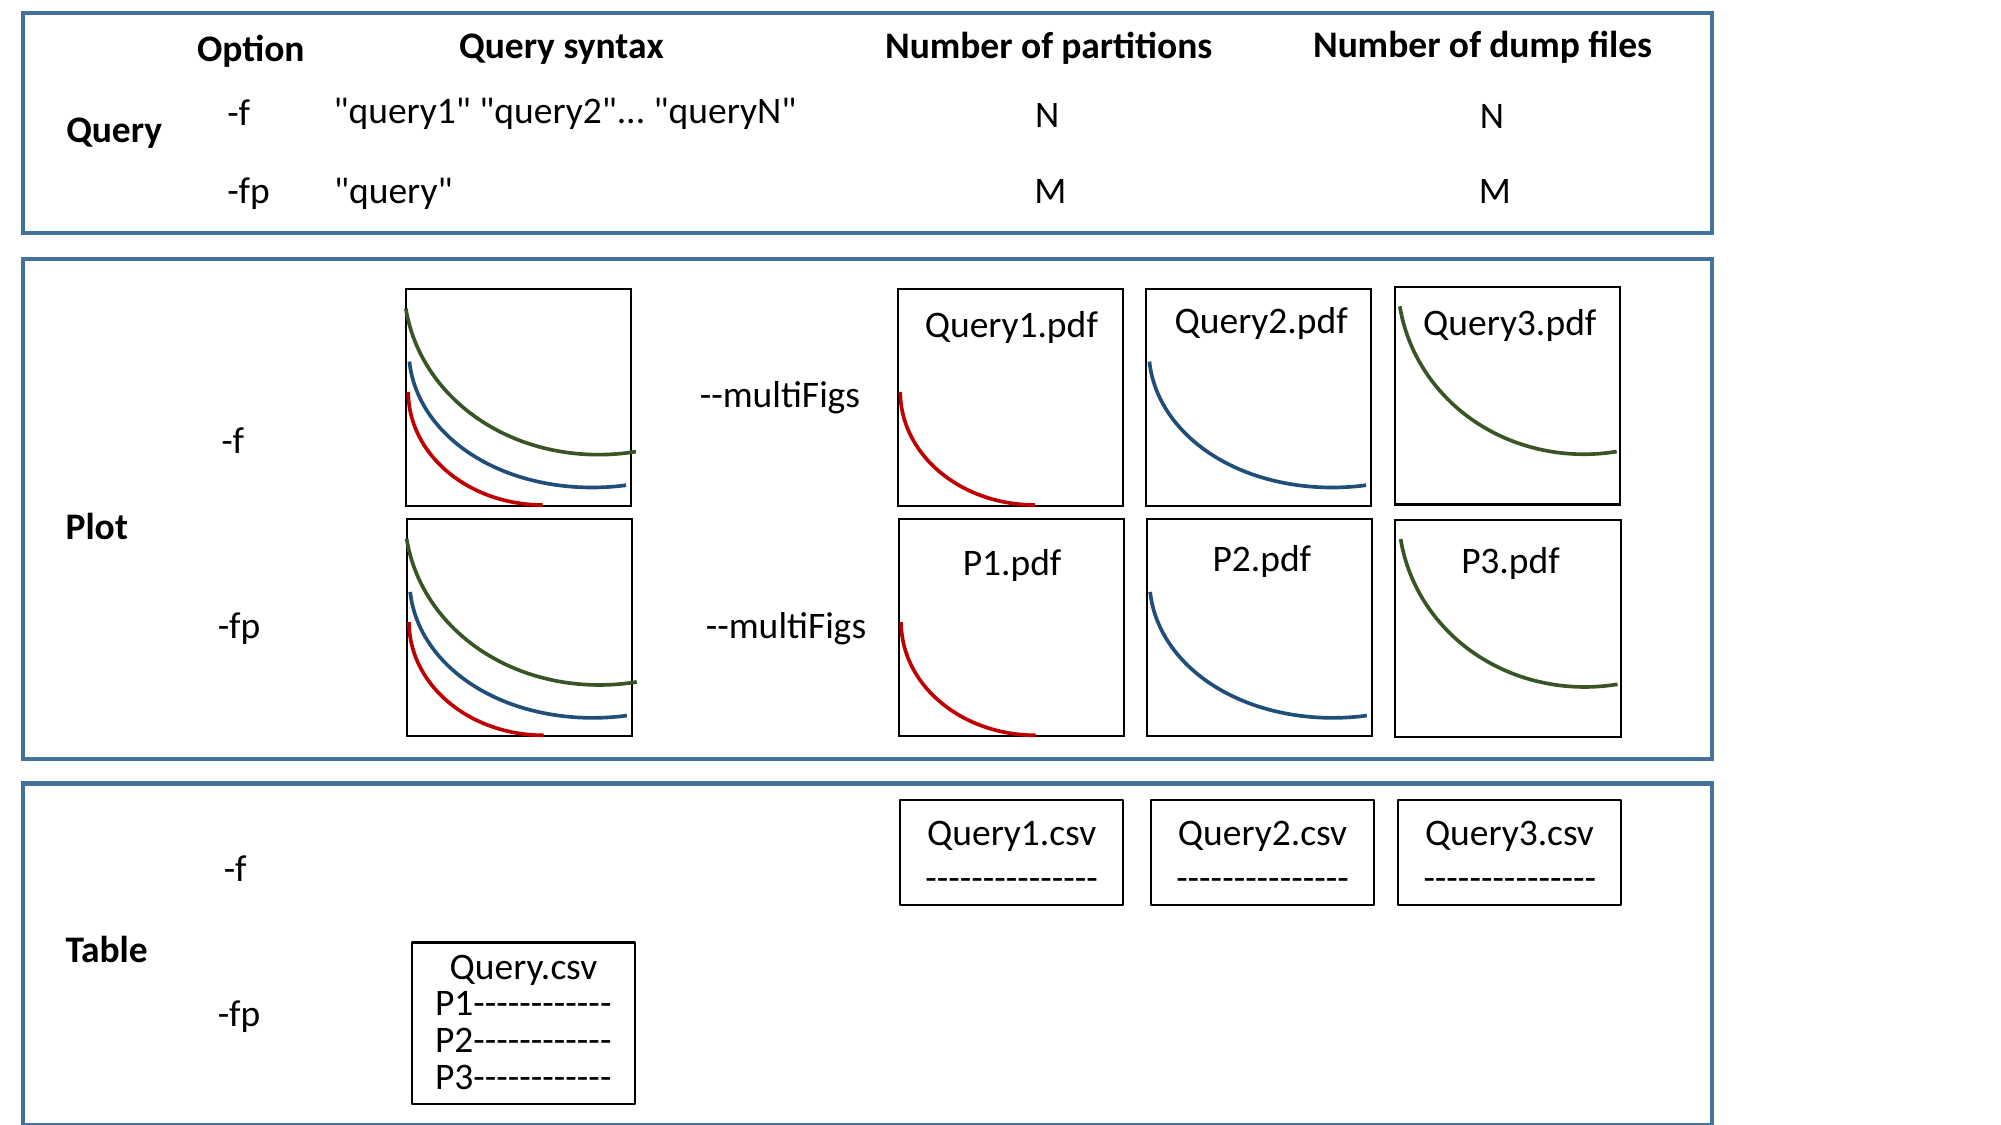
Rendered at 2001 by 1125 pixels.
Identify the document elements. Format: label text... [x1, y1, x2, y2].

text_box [898, 508, 1146, 737]
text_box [1394, 97, 1778, 424]
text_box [403, 327, 812, 737]
text_box [22, 258, 1713, 760]
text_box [1145, 193, 1394, 506]
text_box Option [108, 16, 394, 77]
text_box [22, 782, 1713, 1125]
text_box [1395, 330, 1779, 738]
text_box [22, 12, 1713, 234]
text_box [1146, 424, 1395, 737]
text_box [403, 97, 811, 327]
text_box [897, 278, 1145, 506]
